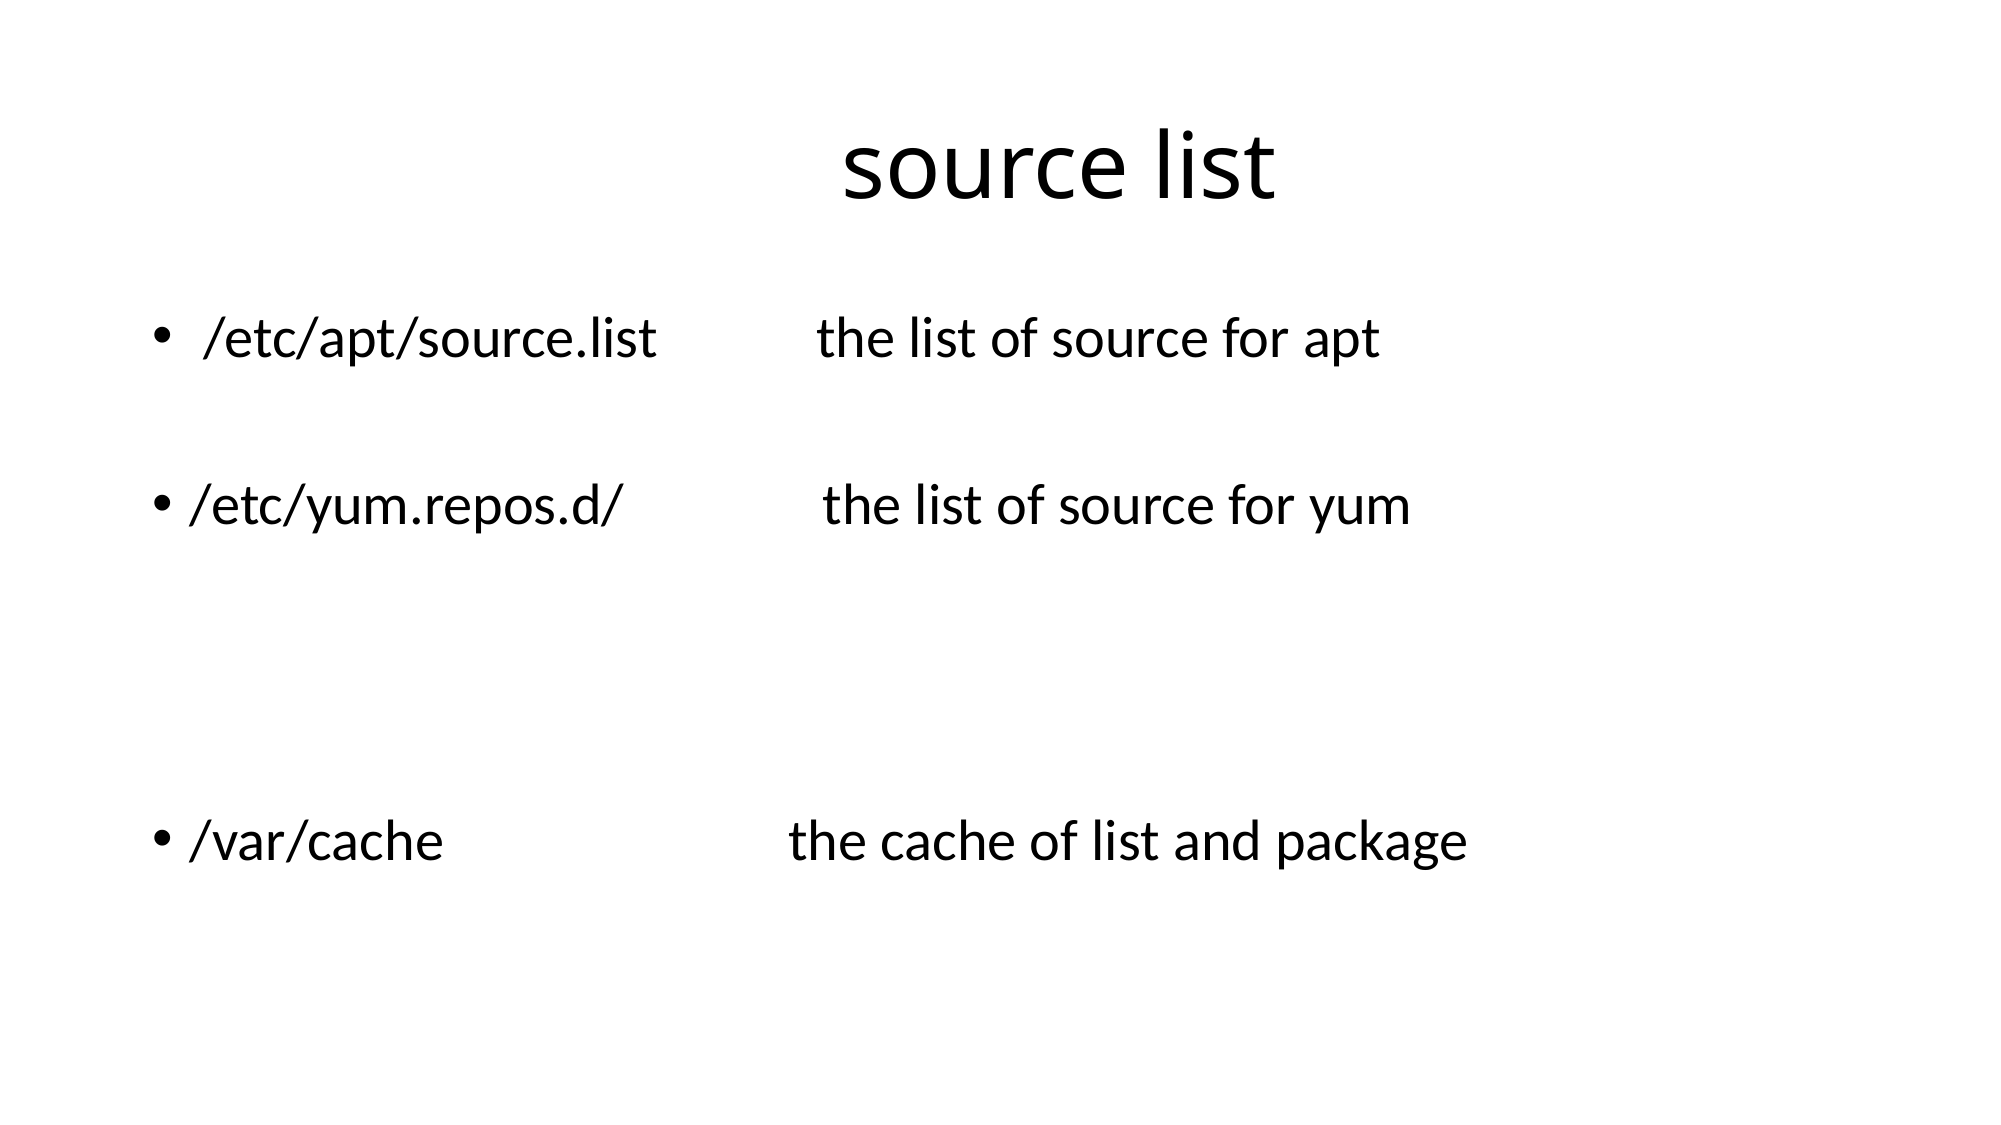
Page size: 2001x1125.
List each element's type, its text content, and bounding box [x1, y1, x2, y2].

title source list [137, 59, 1863, 278]
list /etc/apt/source.list the list of source for apt /etc/yum.repos.d/ the list of source for yum /var/cache the cache of list and package [137, 299, 1863, 1014]
